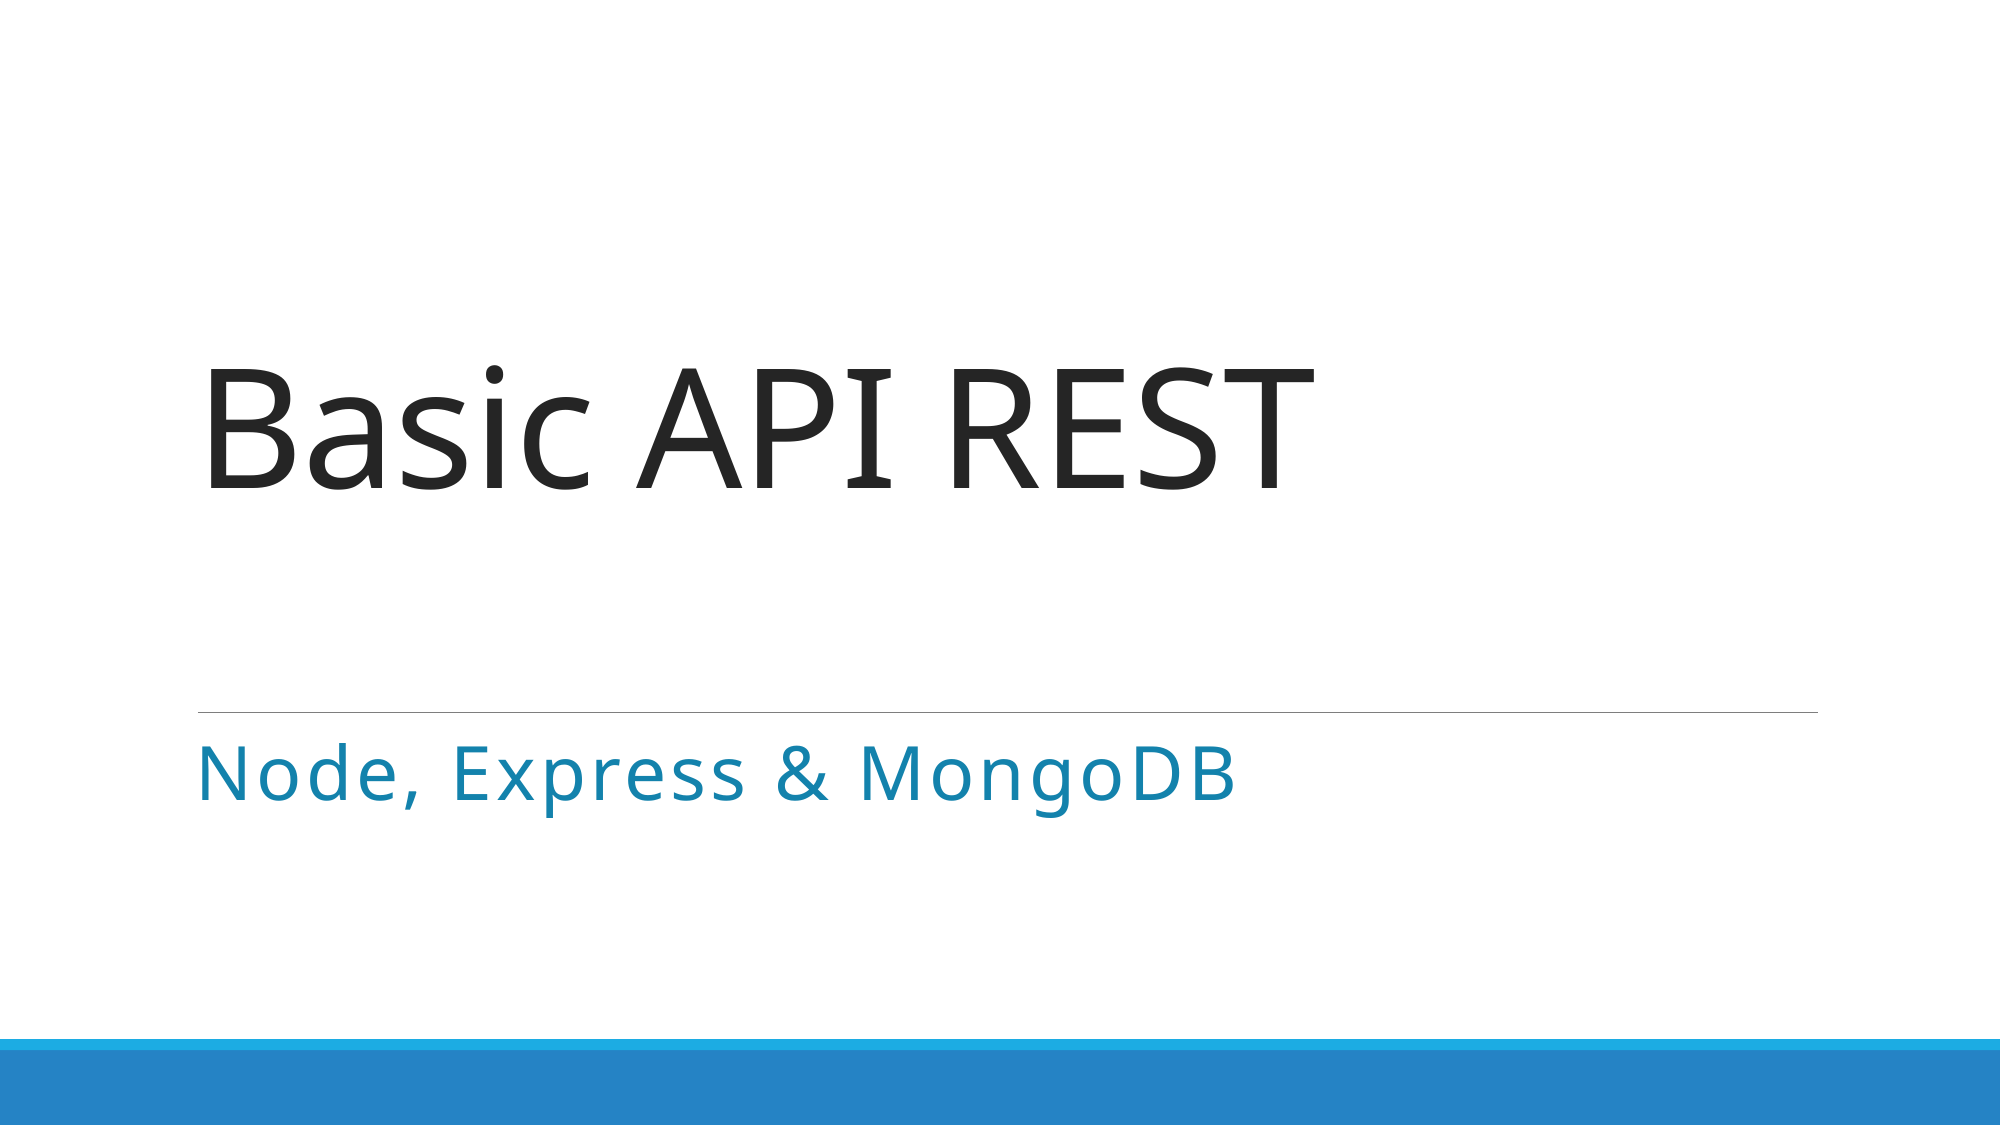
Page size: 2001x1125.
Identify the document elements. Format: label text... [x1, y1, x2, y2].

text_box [0, 1038, 2000, 1125]
text_box Node, Express & MongoDB [193, 722, 1534, 816]
title Basic API REST [192, 319, 1808, 540]
